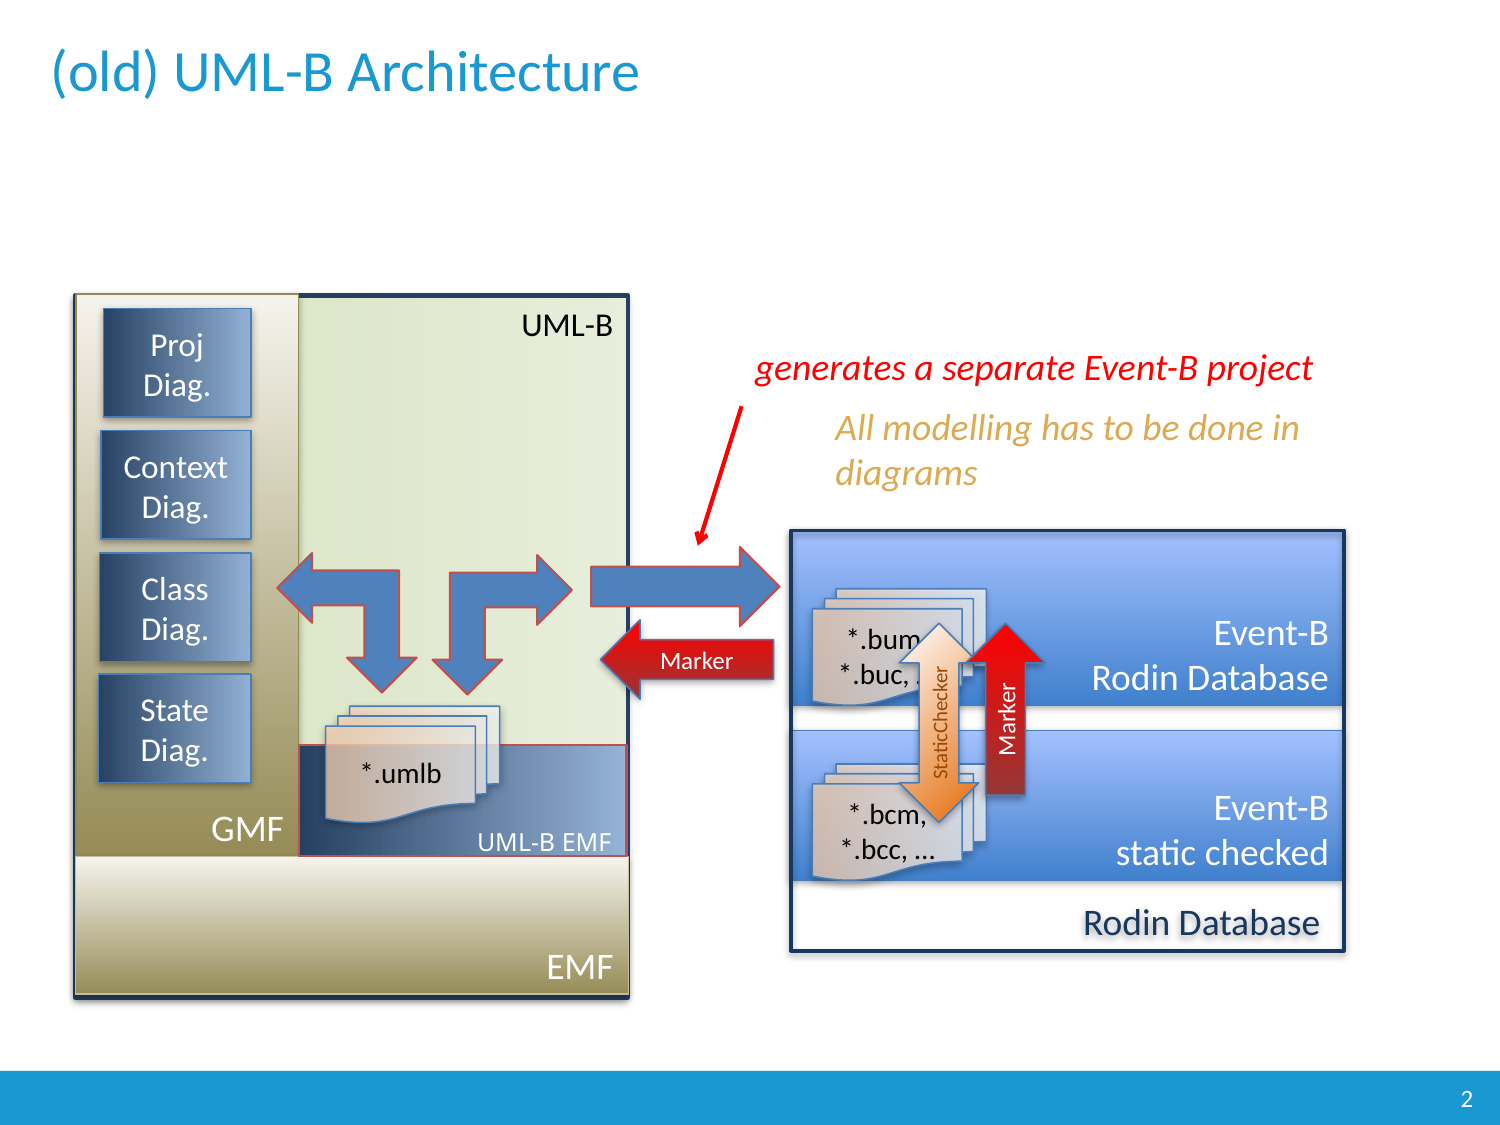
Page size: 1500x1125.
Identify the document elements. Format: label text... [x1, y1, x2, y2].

text_box All modelling has to be done in diagrams [820, 395, 1334, 501]
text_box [790, 530, 1345, 951]
text_box [277, 553, 417, 693]
text_box GMF [75, 293, 299, 856]
text_box [591, 546, 780, 627]
text_box generates a separate Event-B project [740, 335, 1329, 396]
text_box UML-B [302, 295, 629, 856]
text_box UML-B EMF [298, 744, 627, 857]
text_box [98, 308, 252, 783]
text_box EMF [75, 856, 629, 995]
text_box *.umlb [324, 705, 501, 824]
title (old) UML-B Architecture [35, 0, 1350, 136]
text_box Marker [599, 619, 775, 700]
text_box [649, 453, 790, 499]
text_box [432, 555, 572, 695]
